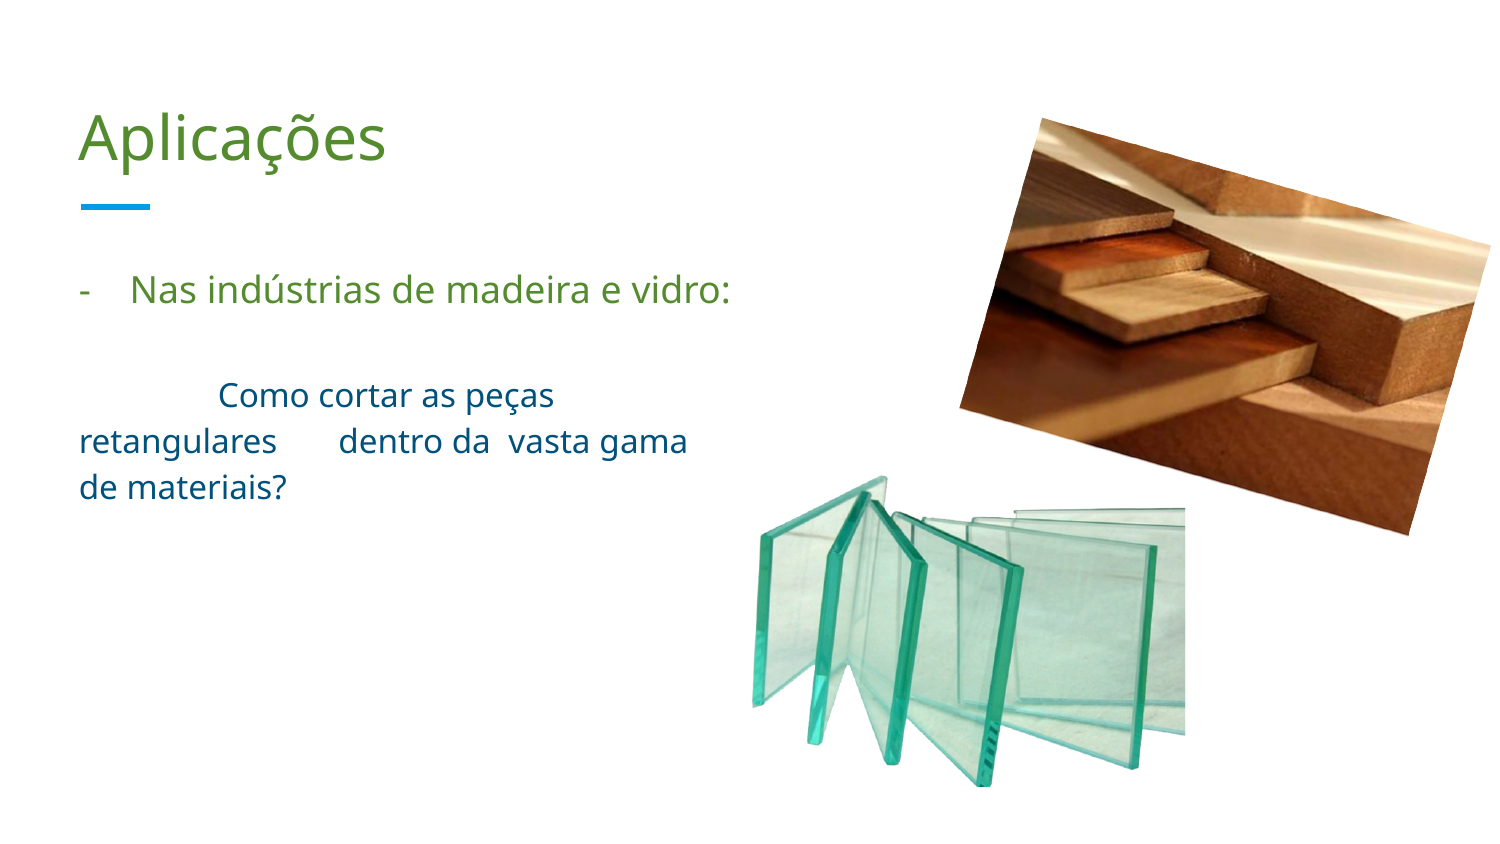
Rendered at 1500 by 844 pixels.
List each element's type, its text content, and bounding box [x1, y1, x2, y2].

picture [751, 118, 1490, 787]
list - Nas indústrias de madeira e vidro: c Como cortar as peças retangulares dentro da vasta gama de materiais? [63, 244, 752, 750]
title Aplicações [63, 75, 1437, 188]
